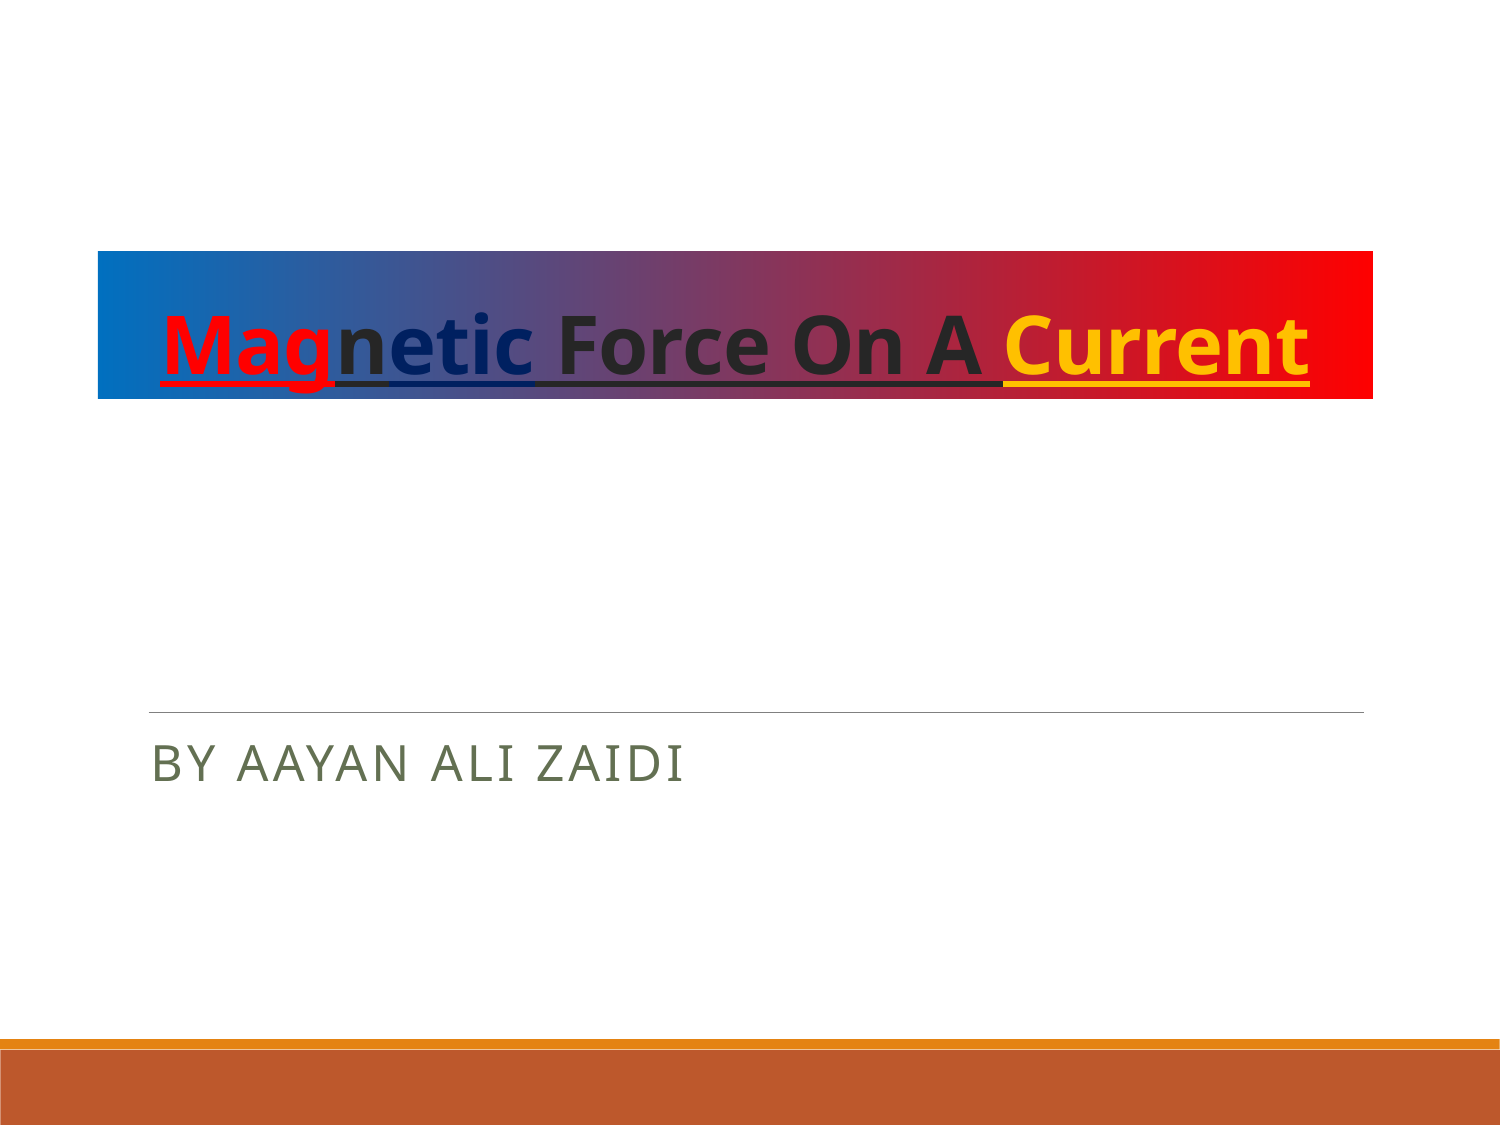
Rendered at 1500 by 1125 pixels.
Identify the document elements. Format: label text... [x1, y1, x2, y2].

subtitle By Aayan Ali Zaidi [135, 730, 1373, 919]
title Magnetic Force On A Current [97, 251, 1373, 399]
